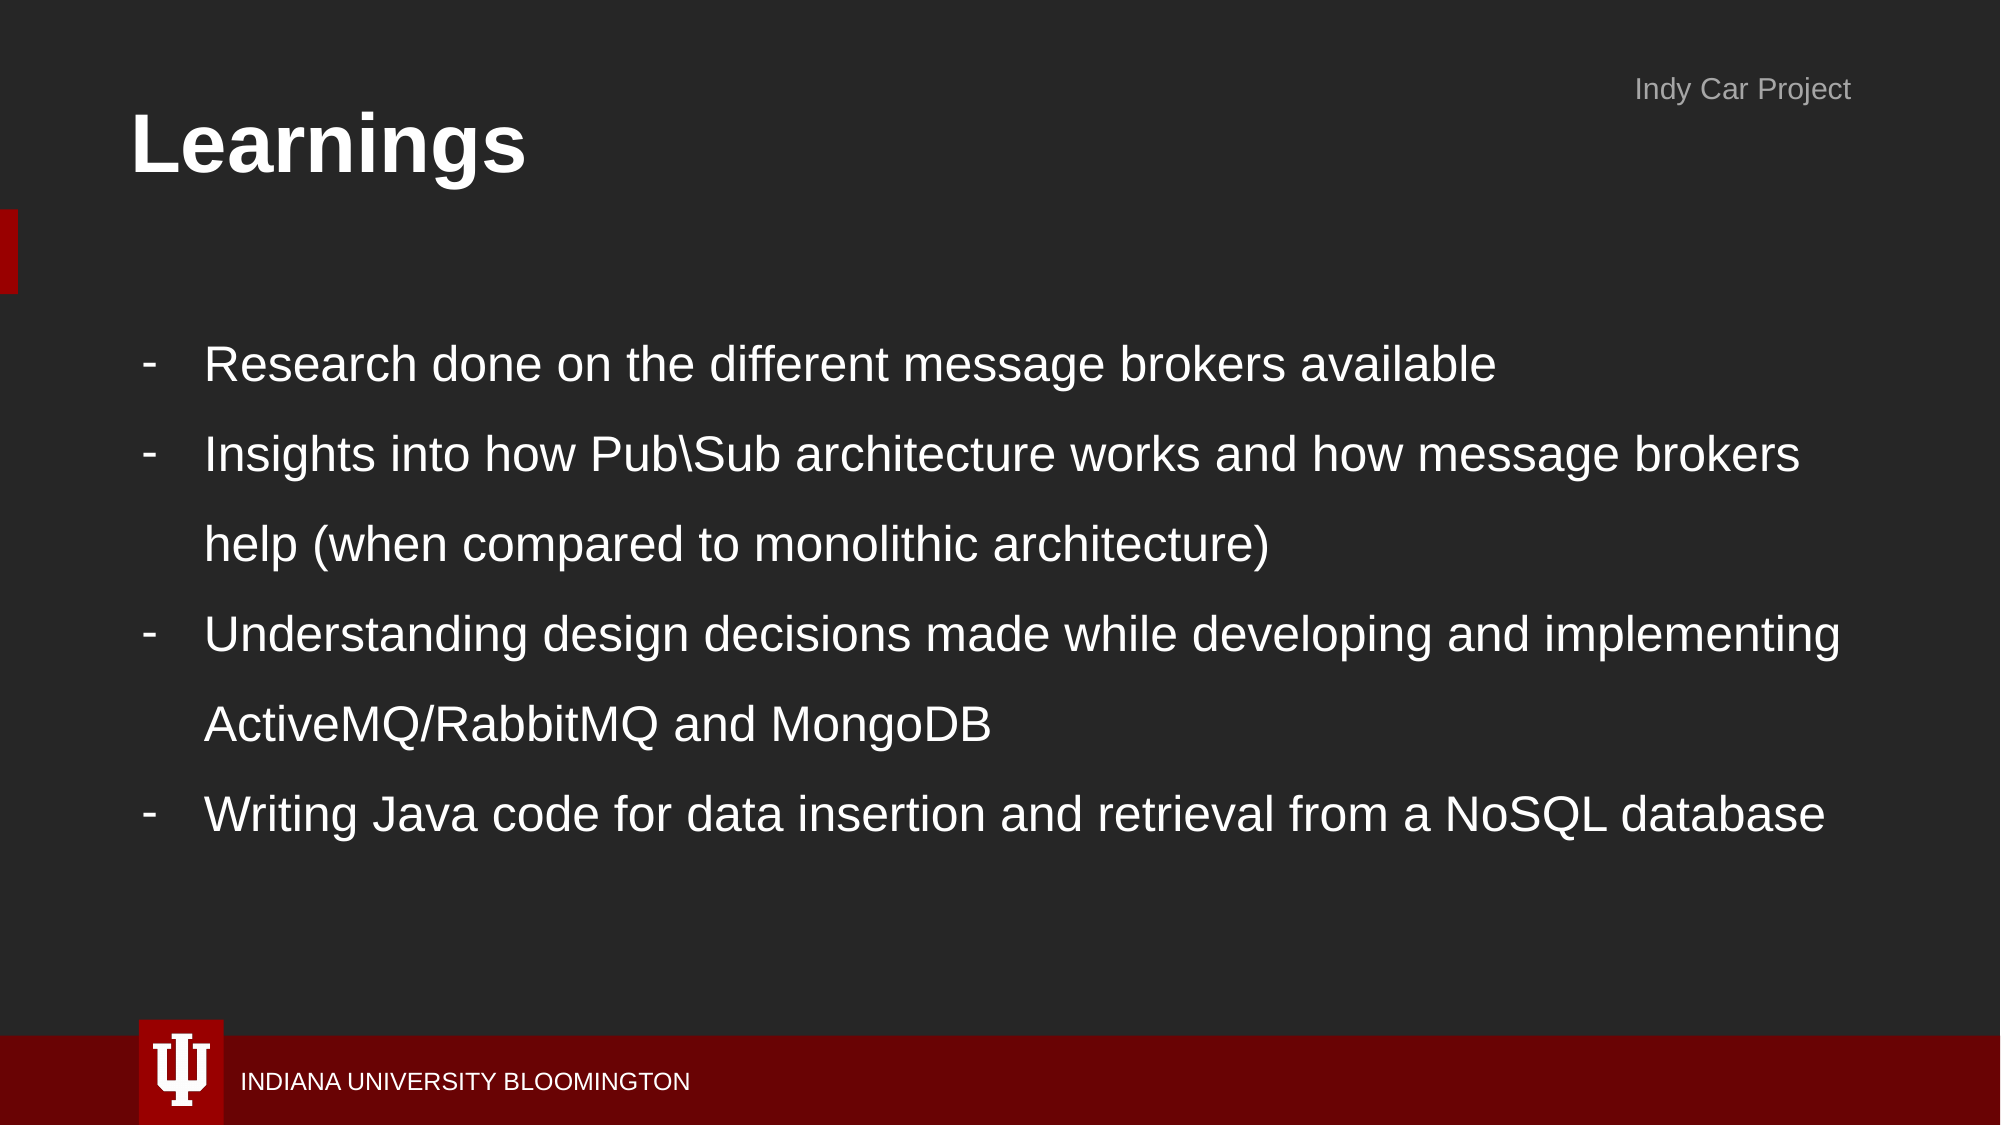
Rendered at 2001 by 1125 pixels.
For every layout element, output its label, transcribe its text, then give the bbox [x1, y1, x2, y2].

subtitle Research done on the different message brokers available Insights into how Pub\Sub architecture works and how message brokers help (when compared to monolithic architecture) Understanding design decisions made while developing and implementing ActiveMQ/RabbitMQ and MongoDB Writing Java code for data insertion and retrieval from a NoSQL database [113, 293, 1867, 911]
title Learnings [115, 62, 1866, 216]
picture [153, 1033, 210, 1106]
list Indy Car Project [1057, 62, 1867, 118]
